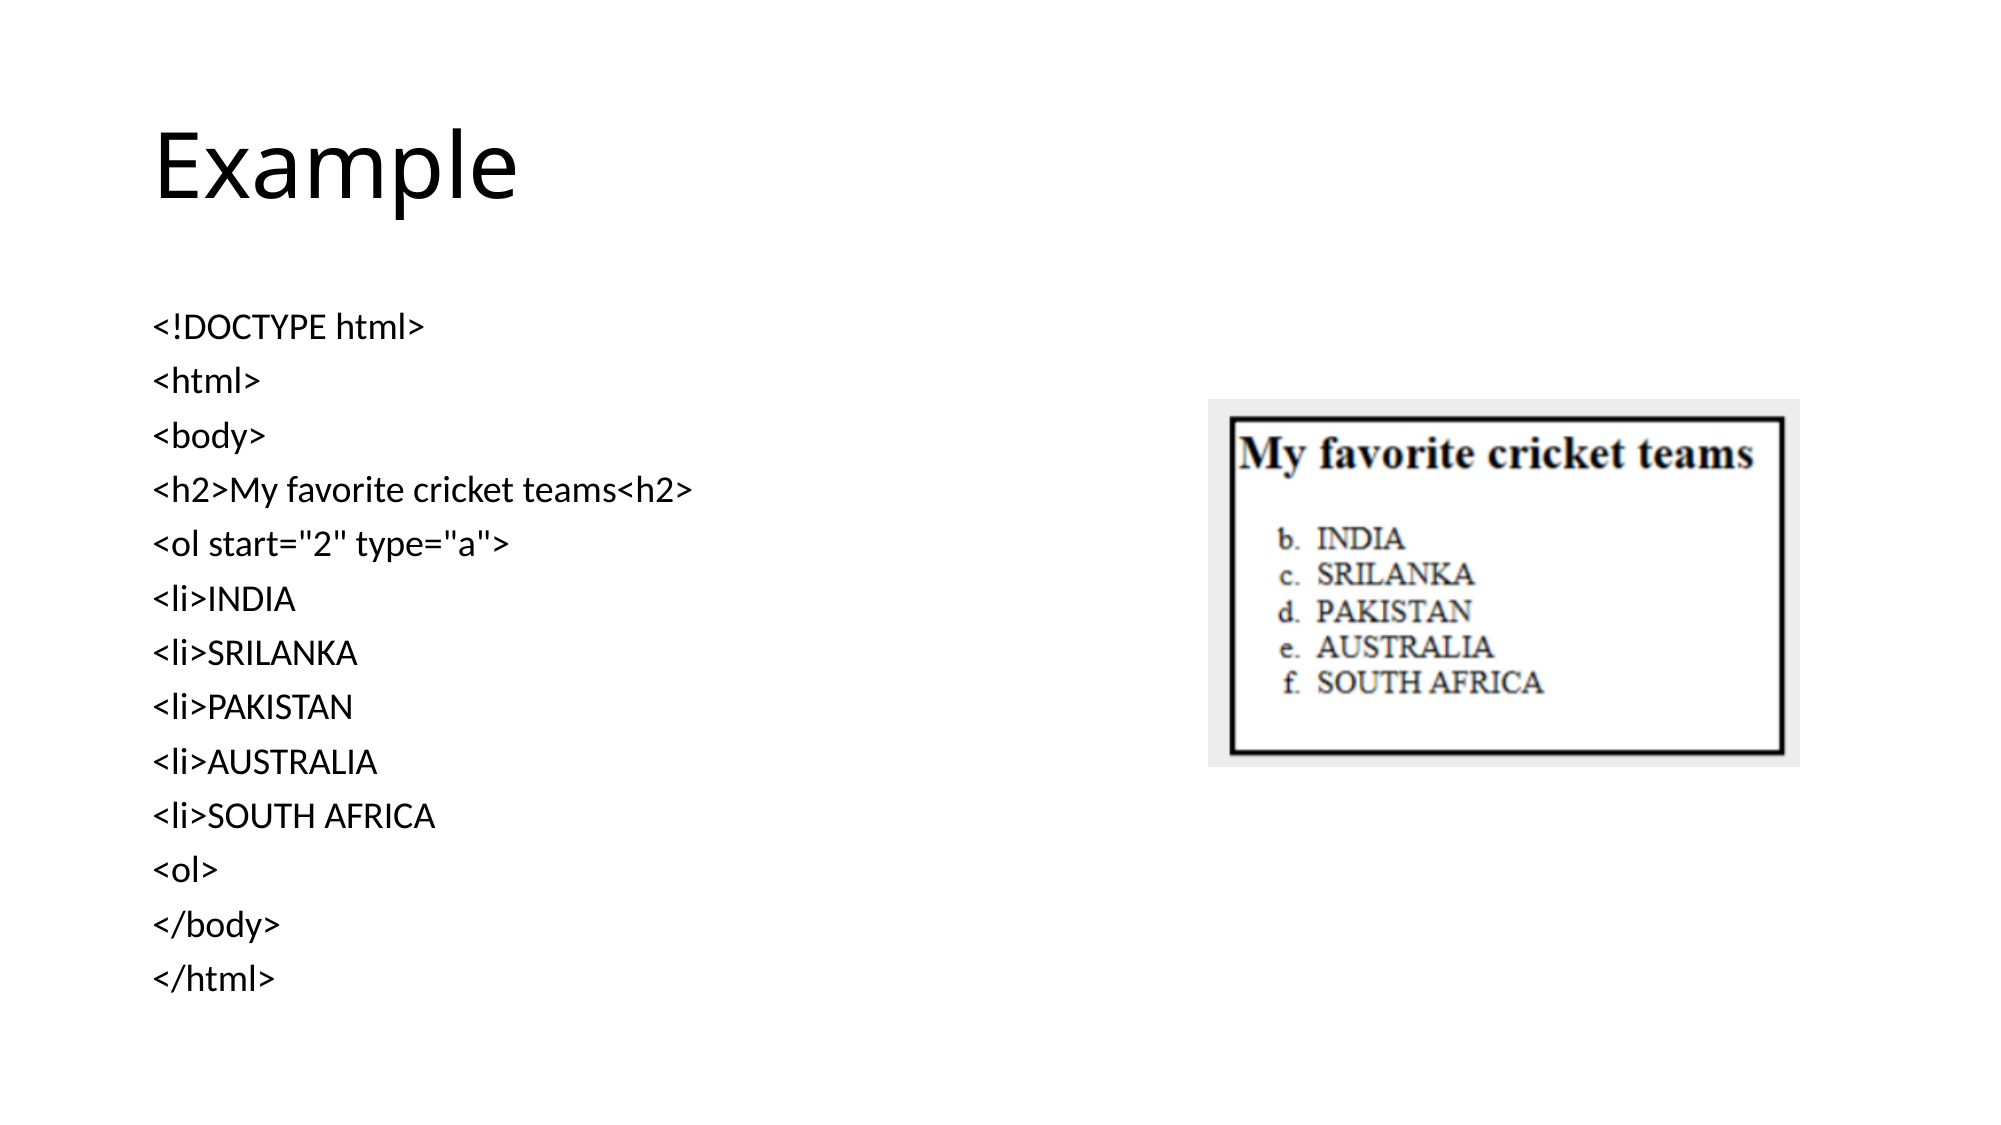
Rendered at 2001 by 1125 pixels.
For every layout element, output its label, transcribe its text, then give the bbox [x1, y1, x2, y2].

list <!DOCTYPE html> <html> <body> <h2>My favorite cricket teams<h2> <ol start="2" type="a"> <li>INDIA <li>SRILANKA <li>PAKISTAN <li>AUSTRALIA <li>SOUTH AFRICA <ol> </body> </html> [137, 299, 1863, 1014]
picture [1208, 399, 1800, 767]
title Example [137, 59, 1863, 278]
